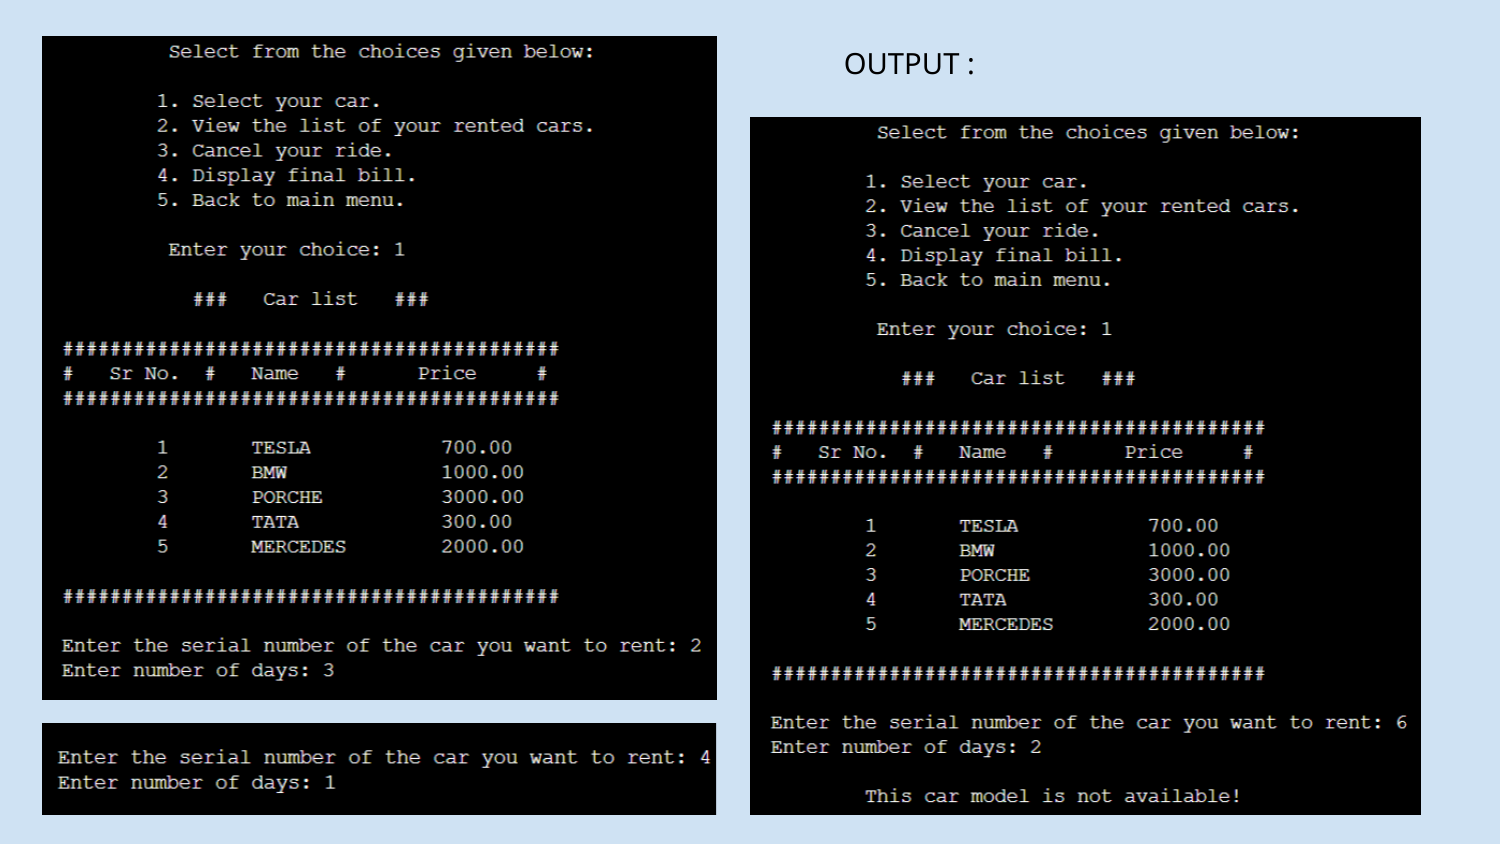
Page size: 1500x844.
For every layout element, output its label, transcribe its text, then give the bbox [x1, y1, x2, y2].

text_box OUTPUT : [828, 30, 1265, 95]
picture [41, 36, 717, 701]
picture [41, 722, 717, 816]
picture [749, 116, 1421, 816]
